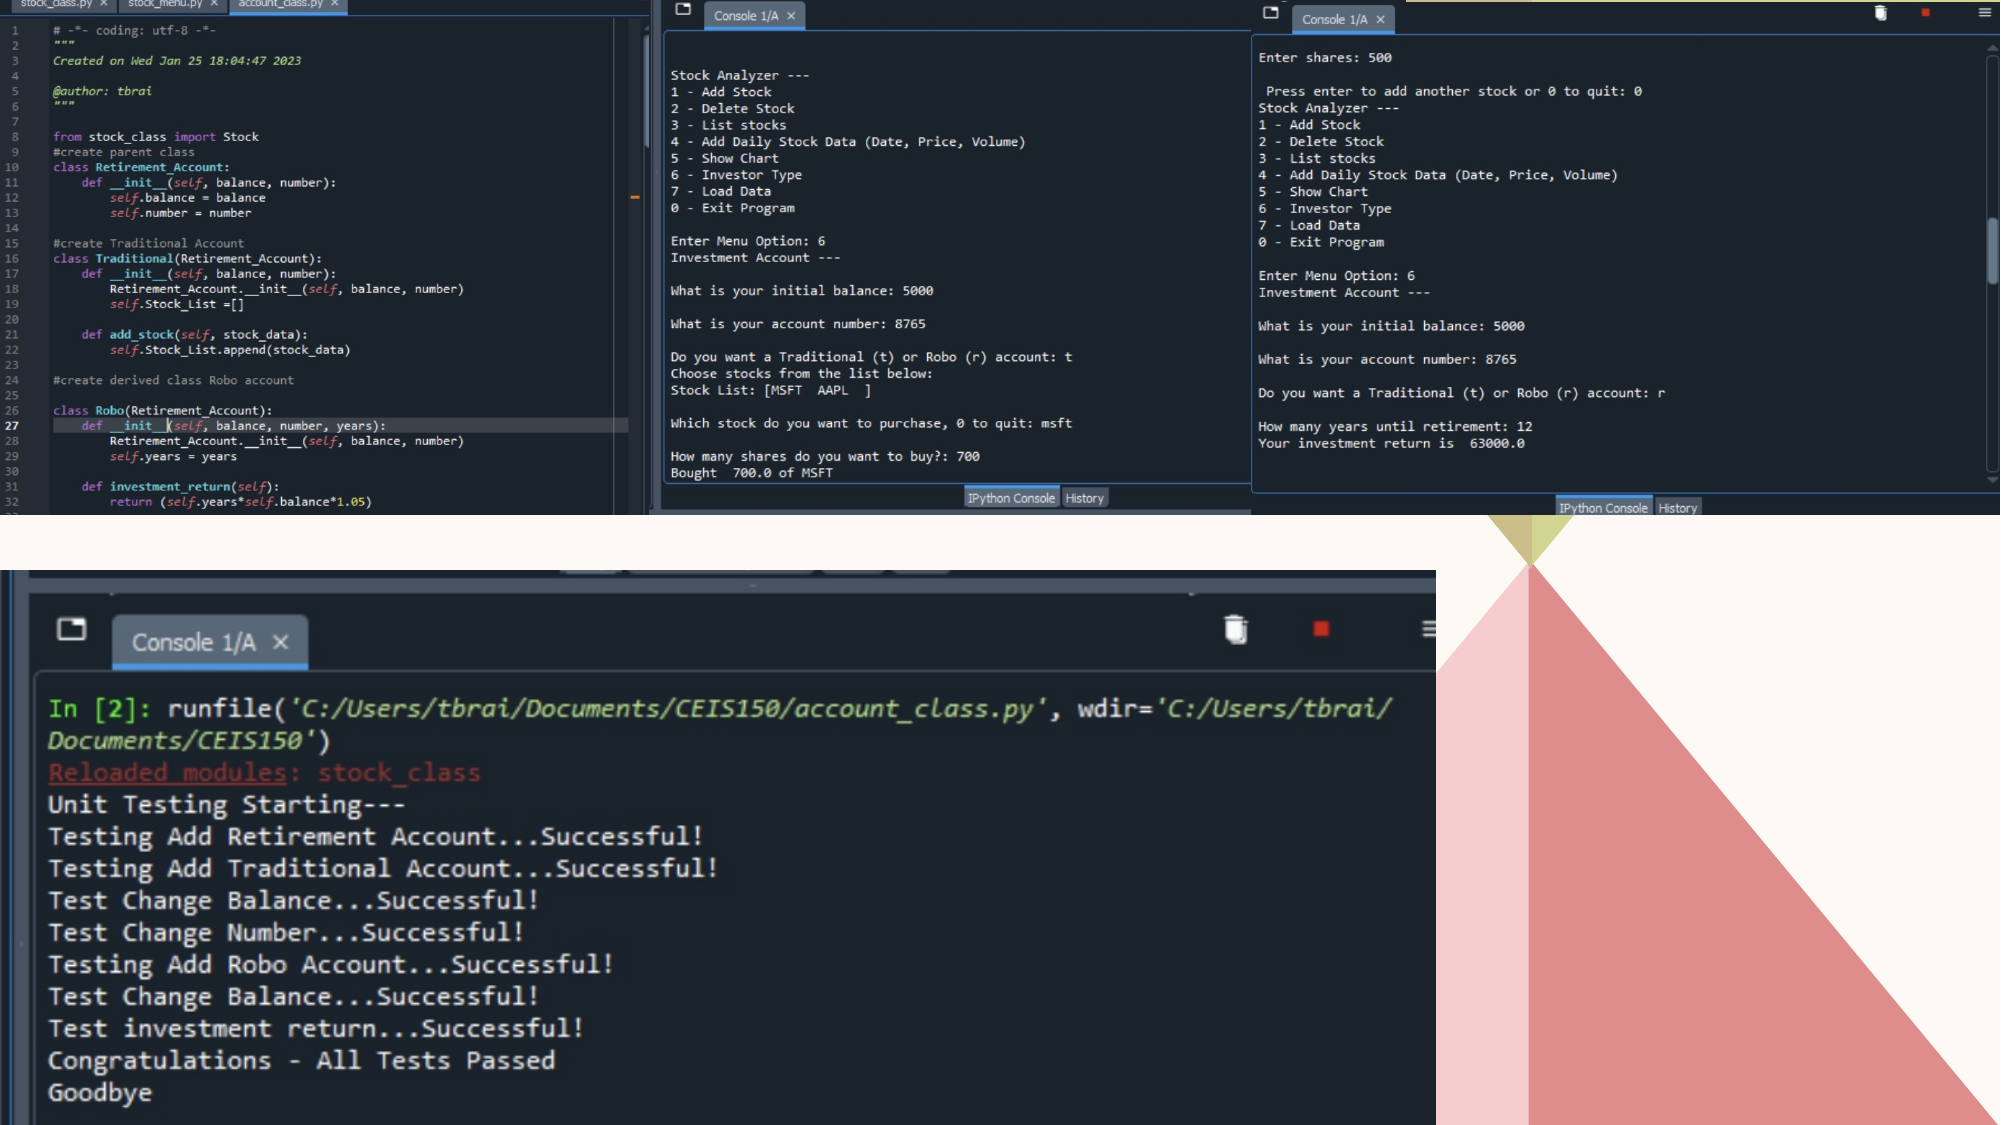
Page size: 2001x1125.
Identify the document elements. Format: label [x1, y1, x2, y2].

picture [0, 570, 1436, 1125]
picture [0, 0, 2000, 515]
